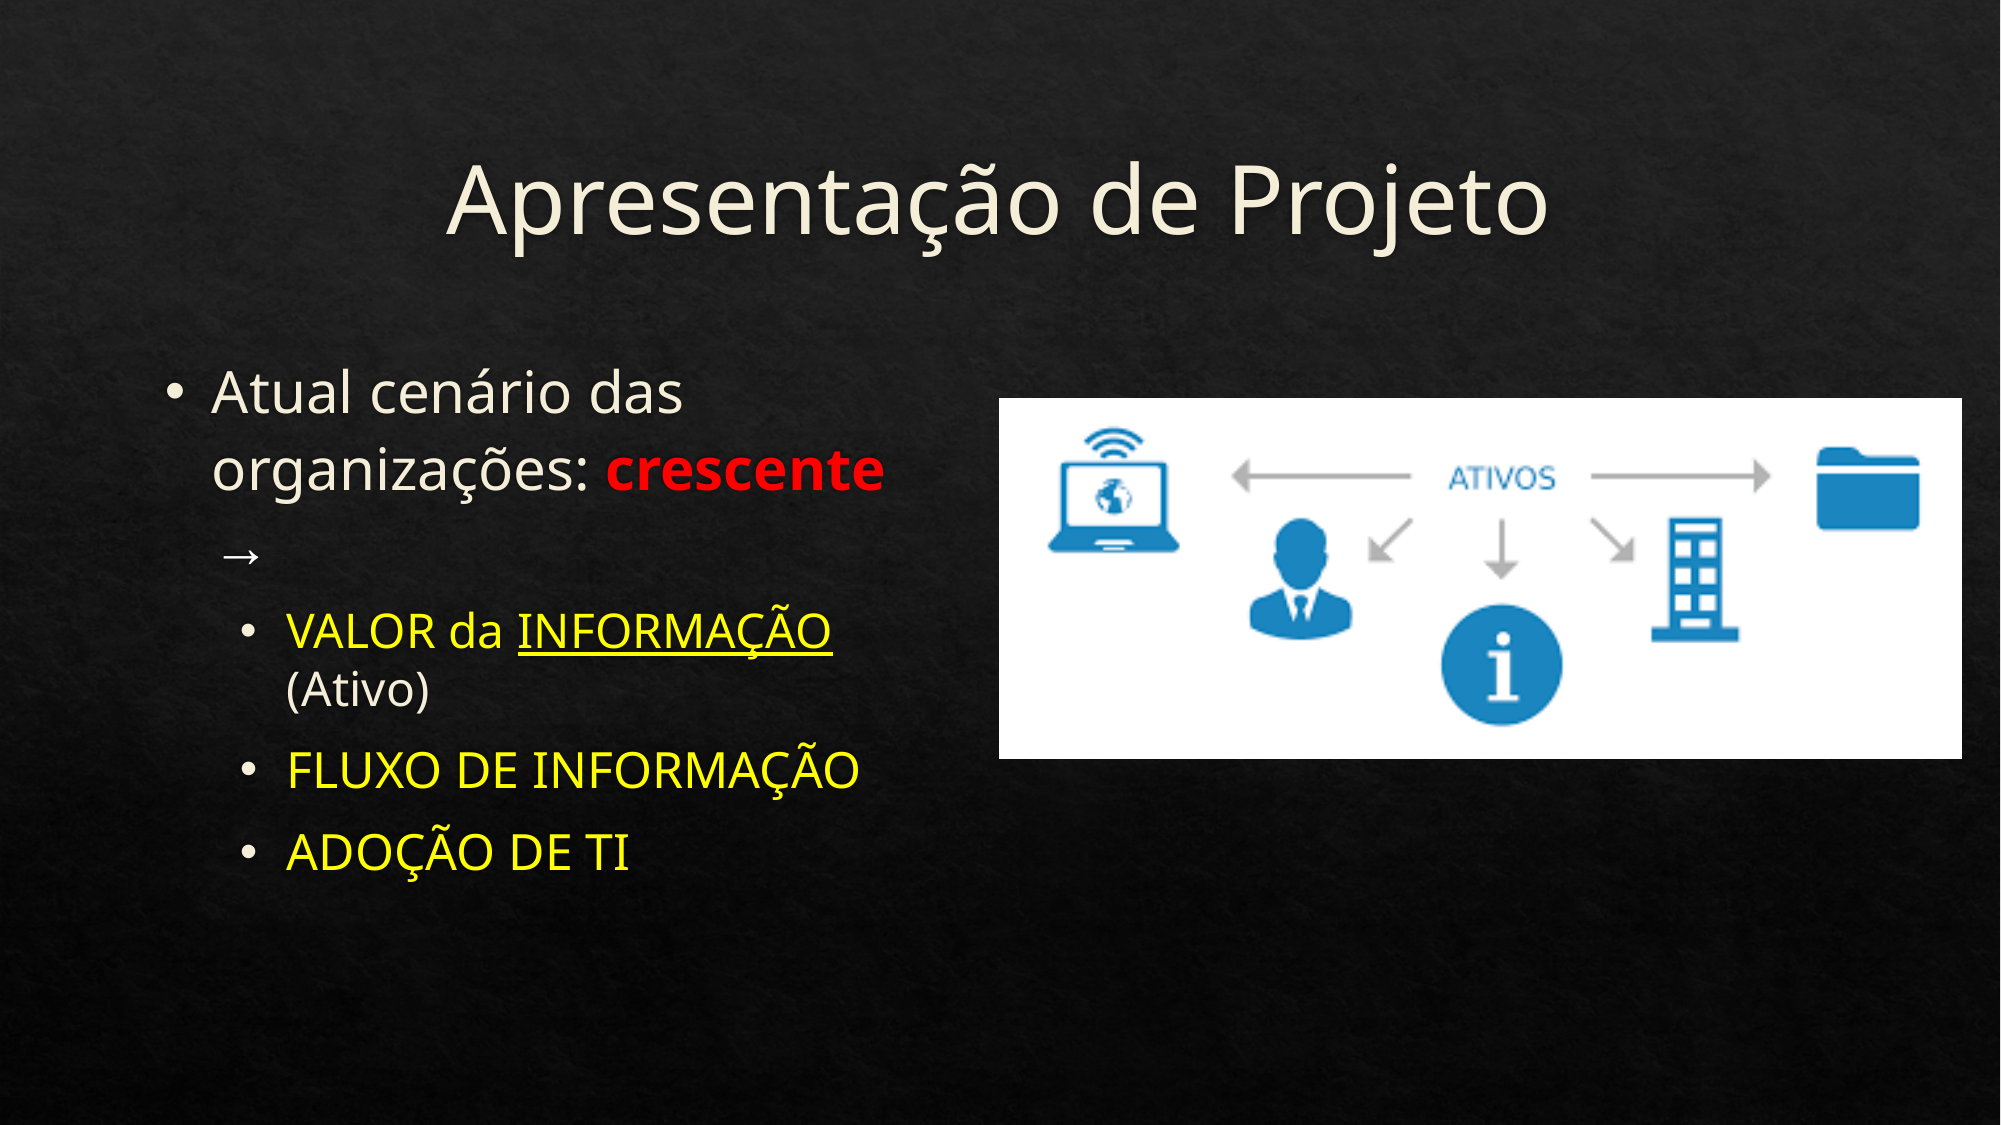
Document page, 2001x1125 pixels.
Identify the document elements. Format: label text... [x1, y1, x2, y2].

picture [0, 0, 2001, 1125]
title Apresentação de Projeto [149, 99, 1849, 307]
list Atual cenário das organizações: crescente → VALOR da INFORMAÇÃO (Ativo) FLUXO DE INFORMAÇÃO ADOÇÃO DE TI [149, 340, 947, 935]
